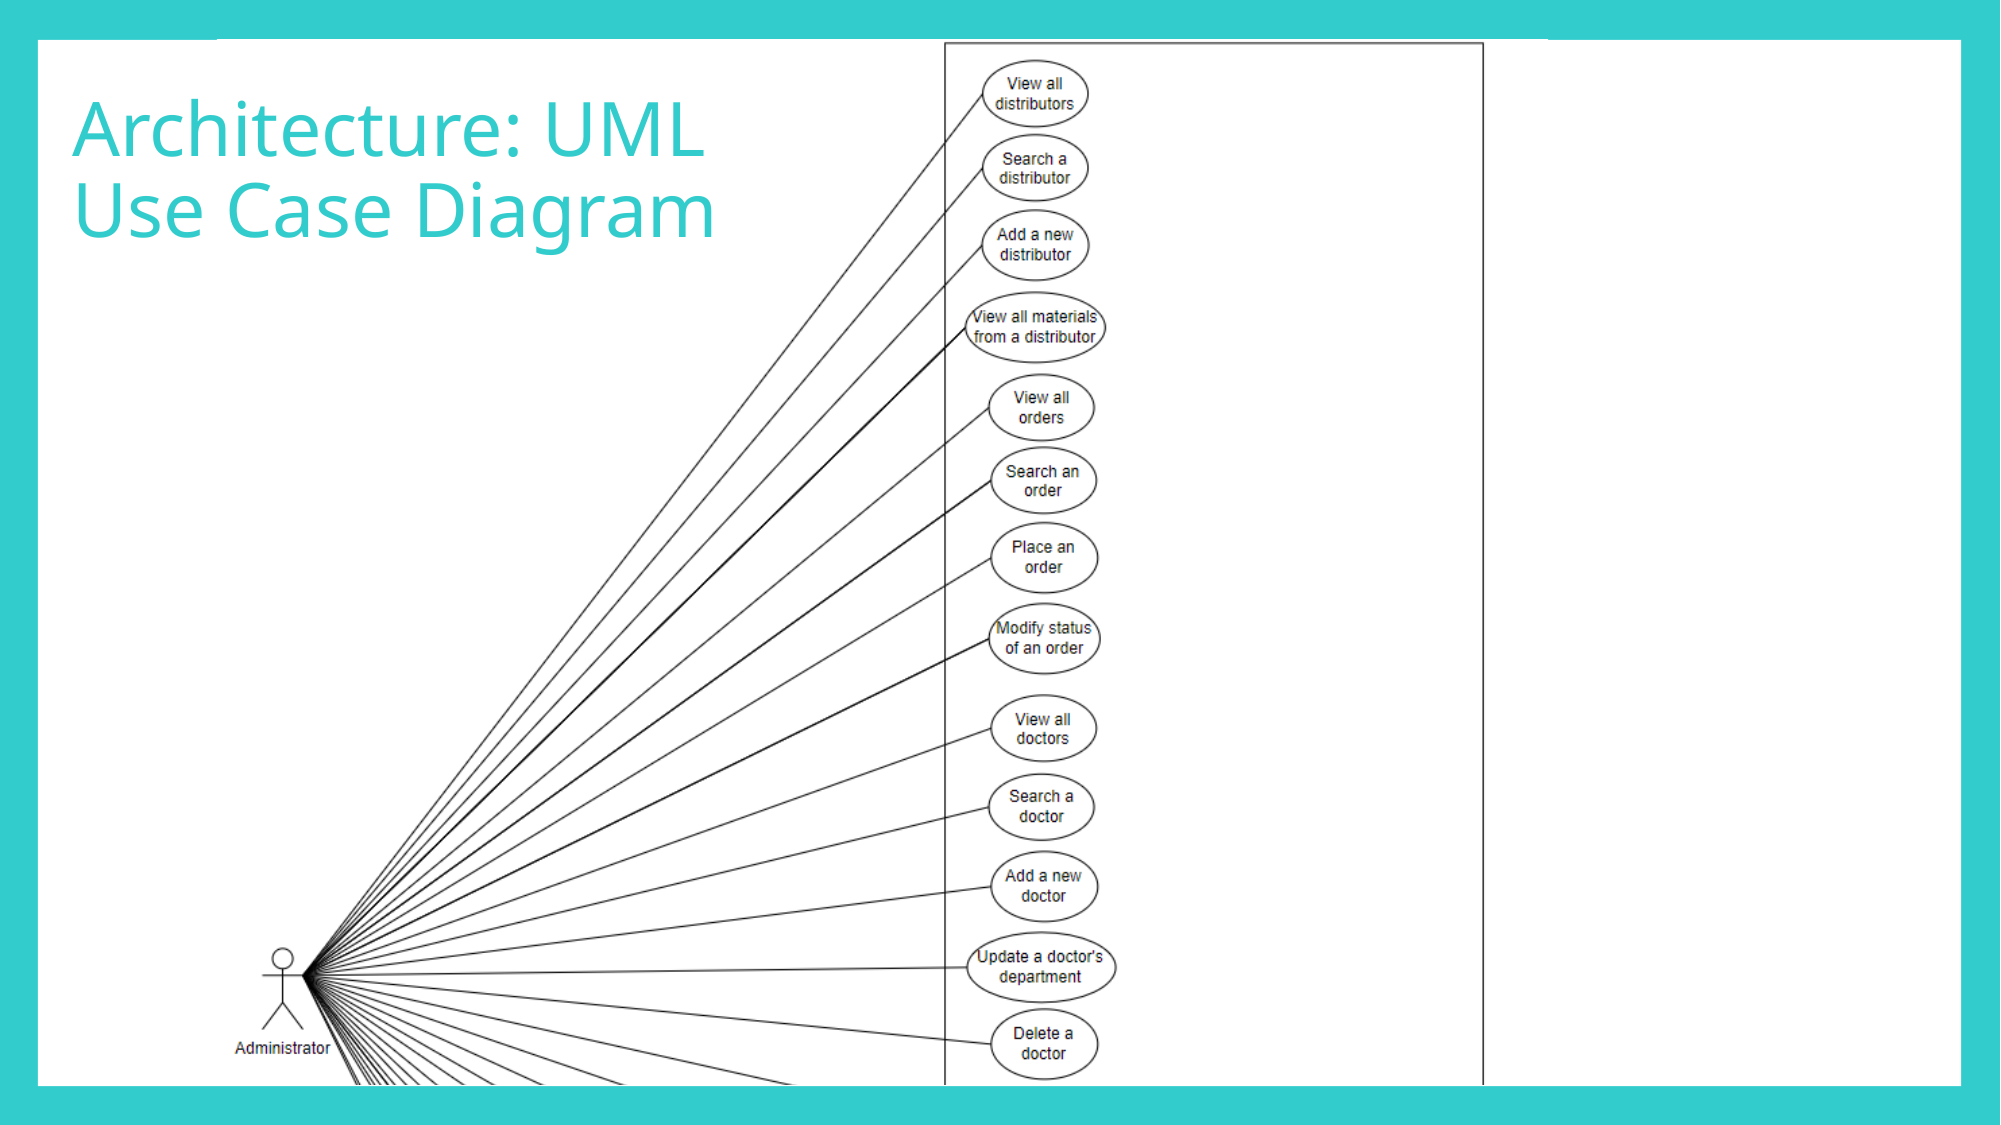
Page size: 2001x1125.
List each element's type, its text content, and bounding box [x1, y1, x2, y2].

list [216, 38, 1549, 1085]
title Architecture: UML Use Case Diagram [57, 63, 211, 281]
